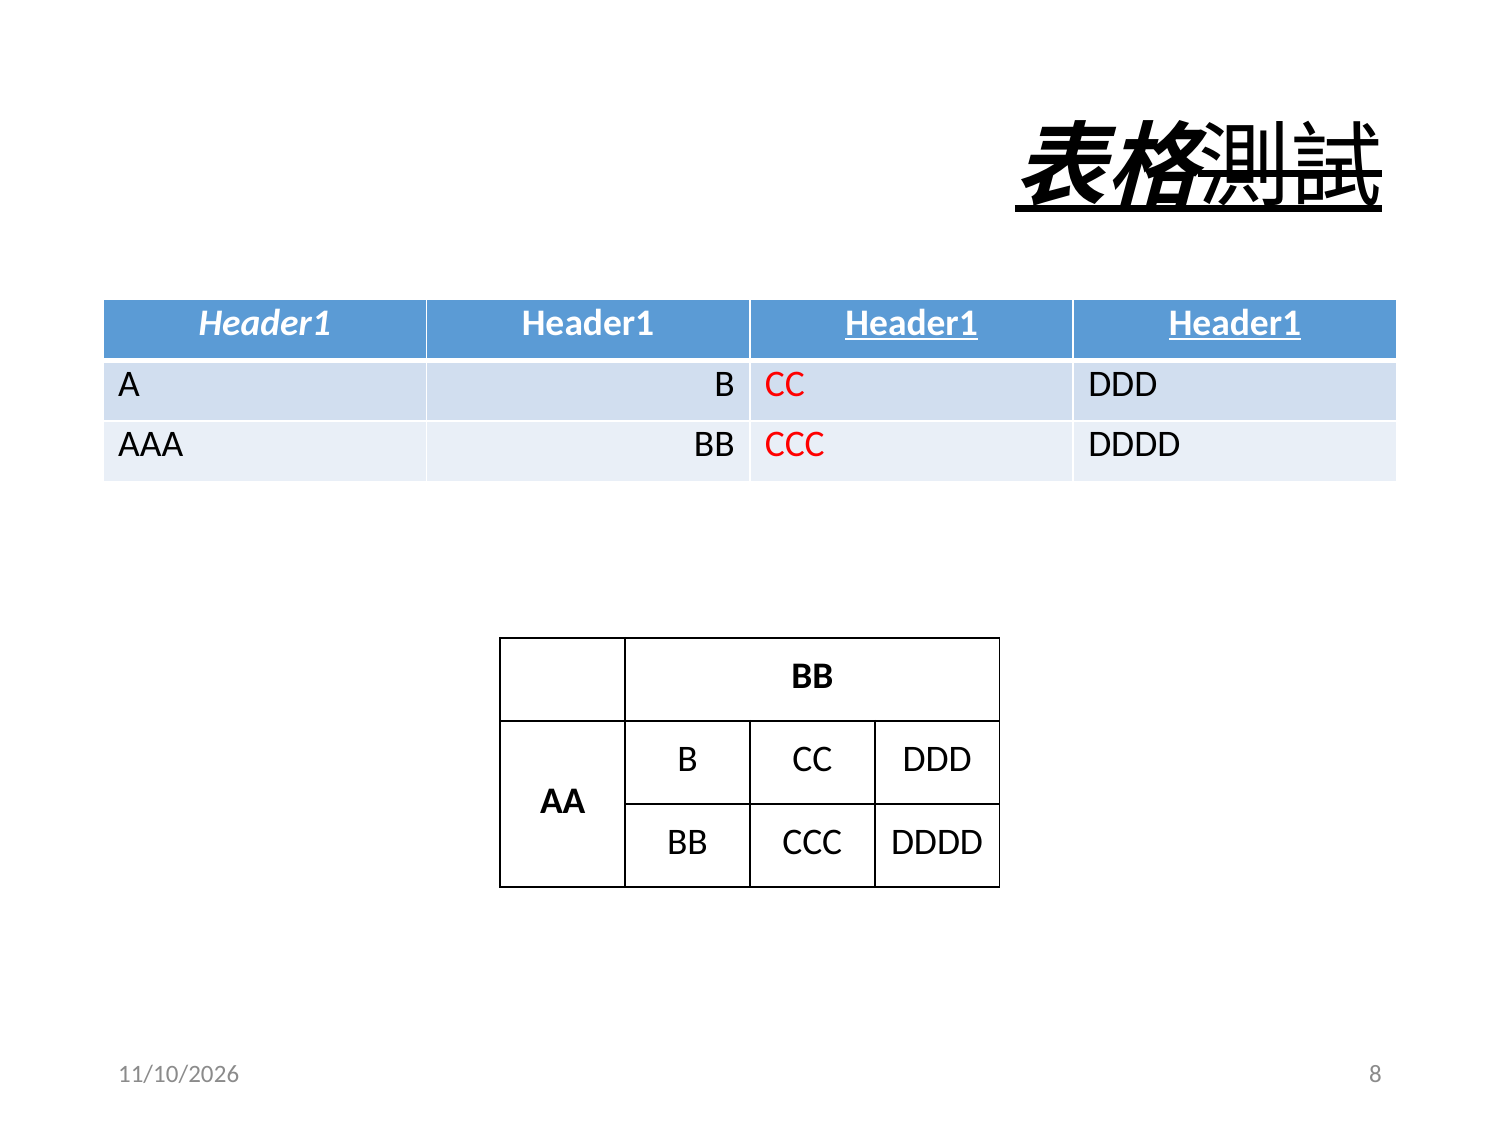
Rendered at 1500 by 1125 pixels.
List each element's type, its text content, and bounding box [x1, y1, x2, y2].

table_cell DDD [1074, 363, 1396, 420]
table_header Header1 [104, 300, 426, 358]
table_header [501, 639, 624, 720]
title 表格測試 [103, 59, 1397, 278]
table_cell CC [751, 363, 1072, 420]
table_cell A [104, 363, 426, 420]
table_header Header1 [751, 300, 1072, 358]
table_cell BB [626, 805, 749, 886]
table_cell CCC [751, 422, 1072, 481]
table_header Header1 [427, 300, 749, 358]
table_cell B [626, 722, 749, 803]
table_cell DDD [876, 722, 999, 803]
table_cell AAA [104, 422, 426, 481]
table_header BB [626, 639, 999, 720]
table_cell DDDD [876, 805, 999, 886]
table_header Header1 [1074, 300, 1396, 358]
table_cell DDDD [1074, 422, 1396, 481]
table_cell CC [751, 722, 874, 803]
table_cell CCC [751, 805, 874, 886]
slide_number 8 [1059, 1042, 1397, 1103]
table_cell BB [427, 422, 749, 481]
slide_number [103, 1042, 441, 1103]
table_cell AA [501, 722, 624, 886]
table_cell B [427, 363, 749, 420]
